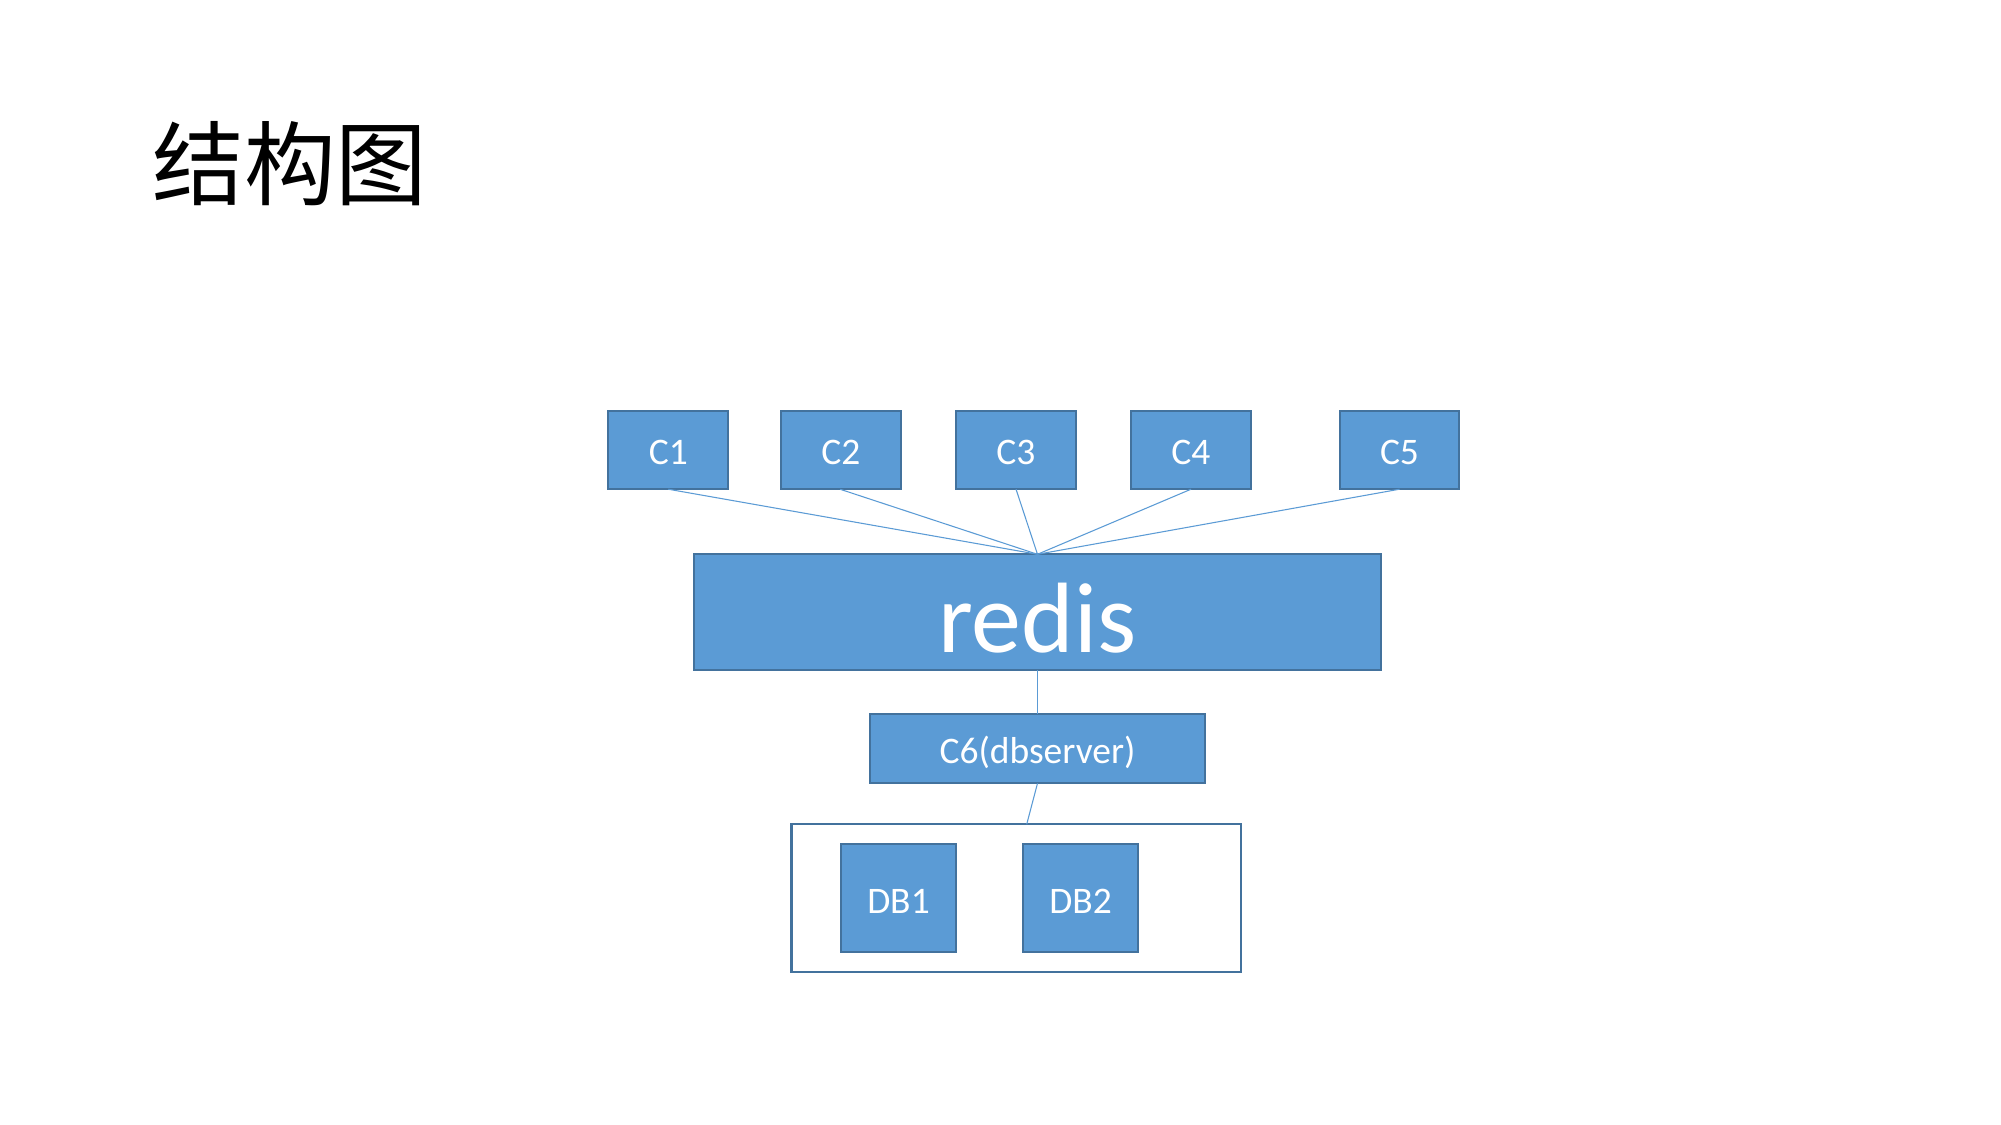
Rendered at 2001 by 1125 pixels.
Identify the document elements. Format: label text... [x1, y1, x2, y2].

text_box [1026, 783, 1038, 825]
title 结构图 [137, 59, 1863, 278]
text_box C5 [1339, 410, 1460, 490]
text_box DB1 [840, 843, 957, 953]
text_box C3 [955, 410, 1077, 489]
text_box C4 [1130, 410, 1252, 489]
text_box C1 [607, 410, 729, 490]
text_box redis [693, 555, 1382, 671]
text_box DB2 [1022, 843, 1139, 953]
text_box [790, 823, 1242, 973]
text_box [1037, 489, 1400, 555]
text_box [668, 489, 1037, 555]
text_box C6(dbserver) [869, 713, 1206, 784]
text_box C2 [780, 410, 902, 489]
